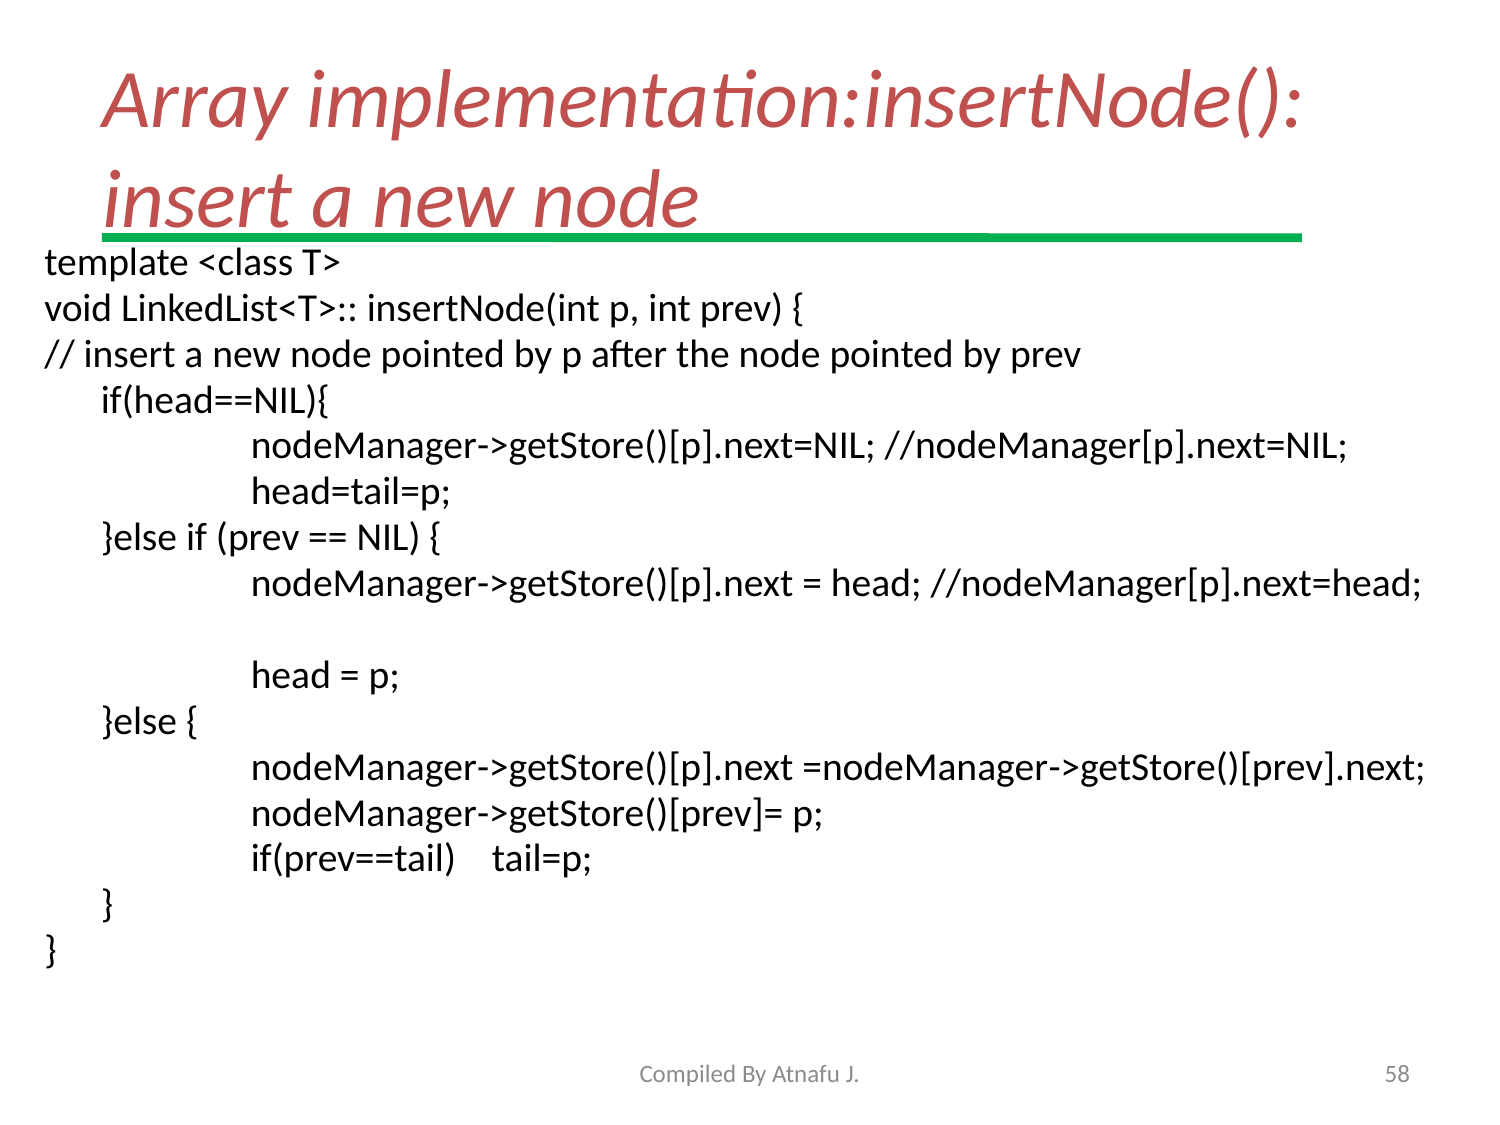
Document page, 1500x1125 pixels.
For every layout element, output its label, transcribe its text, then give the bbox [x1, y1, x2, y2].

slide_number 58 [1074, 1042, 1425, 1103]
list template <class T> void LinkedList<T>:: insertNode(int p, int prev) { // insert a new node pointed by p after the node pointed by prev if(head==NIL){ nodeManager->getStore()[p].next=NIL; //nodeManager[p].next=NIL; head=tail=p; }else if (prev == NIL) { nodeManager->getStore()[p].next = head; //nodeManager[p].next=head; head = p; }else { nodeManager->getStore()[p].next =nodeManager->getStore()[prev].next; nodeManager->getStore()[prev]= p; if(prev==tail) tail=p; } } [29, 237, 1464, 1050]
footer Compiled By Atnafu J. [512, 1042, 988, 1103]
title Array implementation:insertNode(): insert a new node [87, 50, 1438, 237]
